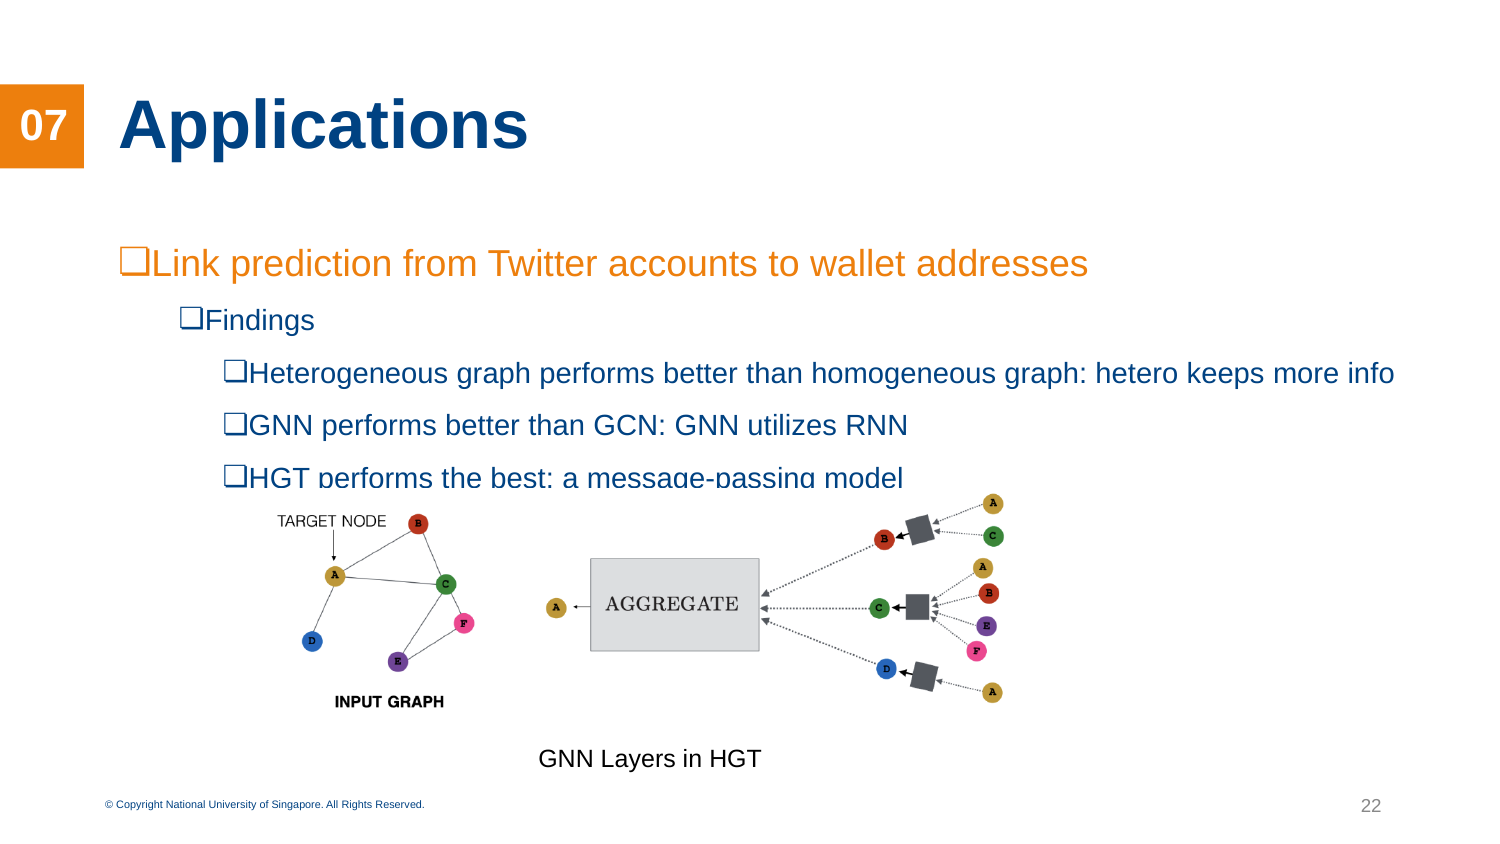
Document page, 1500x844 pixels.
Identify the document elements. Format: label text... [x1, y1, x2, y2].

text_box GNN Layers in HGT [483, 744, 818, 788]
list Link prediction from Twitter accounts to wallet addresses Findings Heterogeneous graph performs better than homogeneous graph: hetero keeps more info GNN performs better than GCN: GNN utilizes RNN HGT performs the best: a message-passing model [103, 224, 1484, 760]
text_box 07 [8, 44, 104, 208]
title Applications [104, 44, 1397, 208]
slide_number ‹#› [1275, 782, 1397, 827]
picture [261, 488, 1040, 735]
